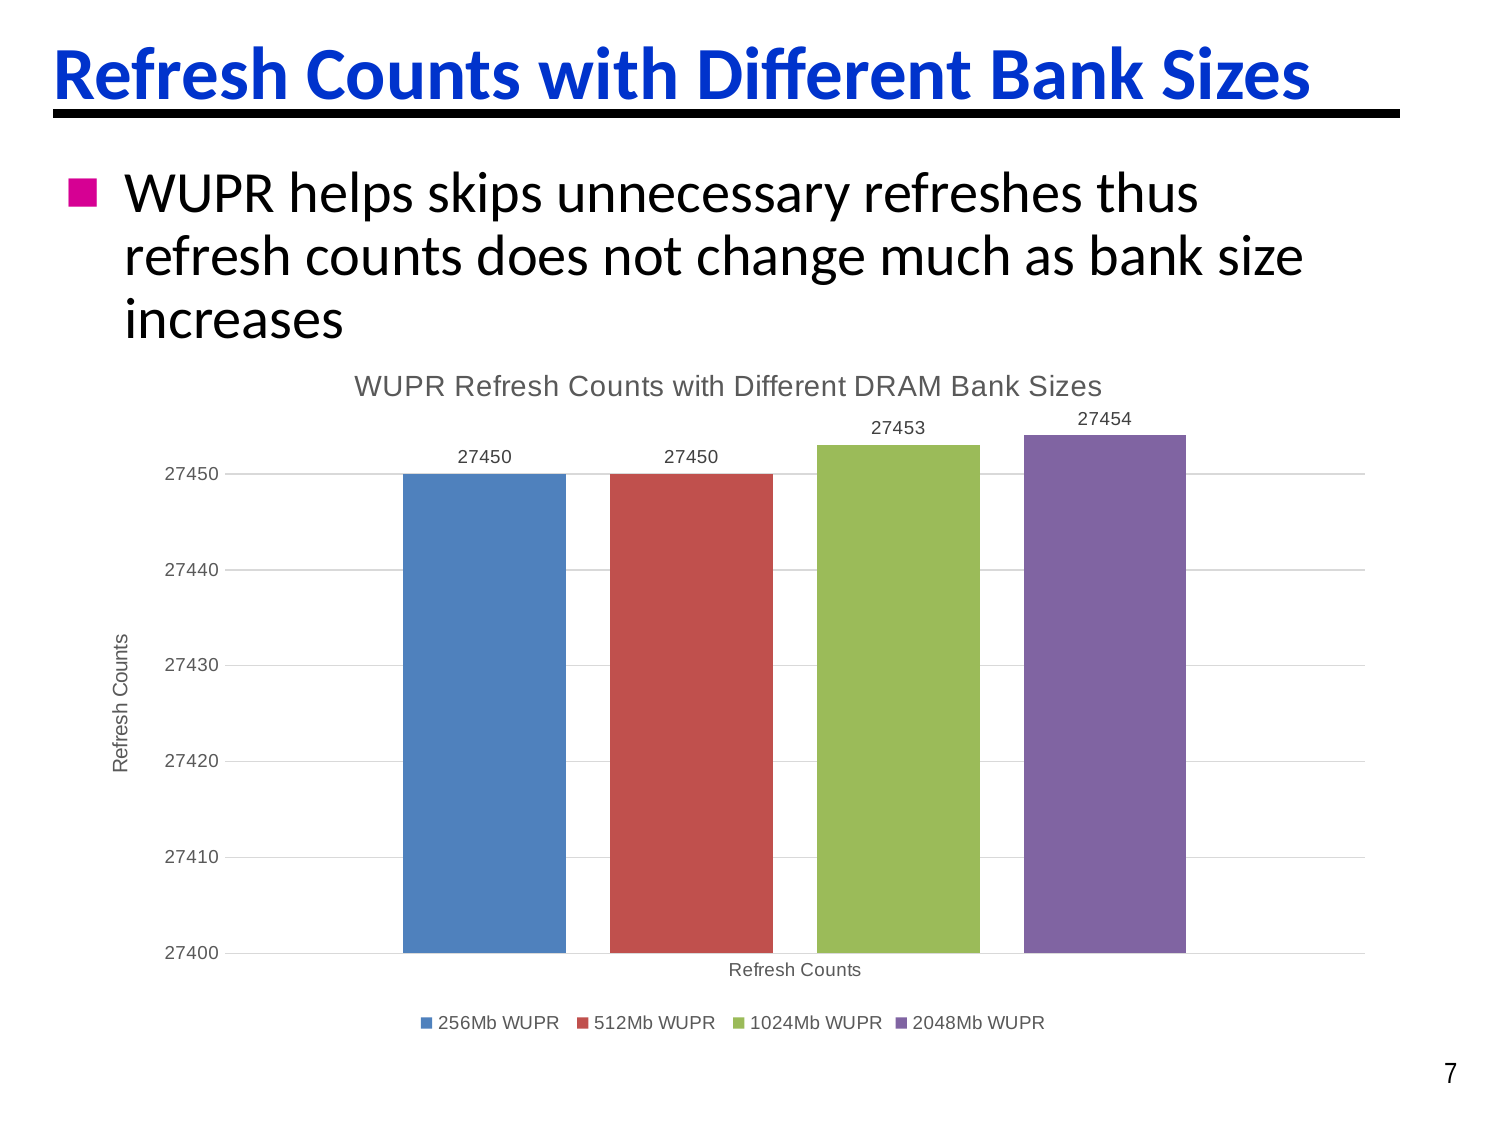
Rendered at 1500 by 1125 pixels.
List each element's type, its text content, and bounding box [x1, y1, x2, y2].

title Refresh Counts with Different Bank Sizes [53, 16, 1479, 123]
chart [75, 339, 1392, 1041]
text_box WUPR helps skips unnecessary refreshes thus refresh counts does not change much as bank size increases [50, 155, 1391, 340]
